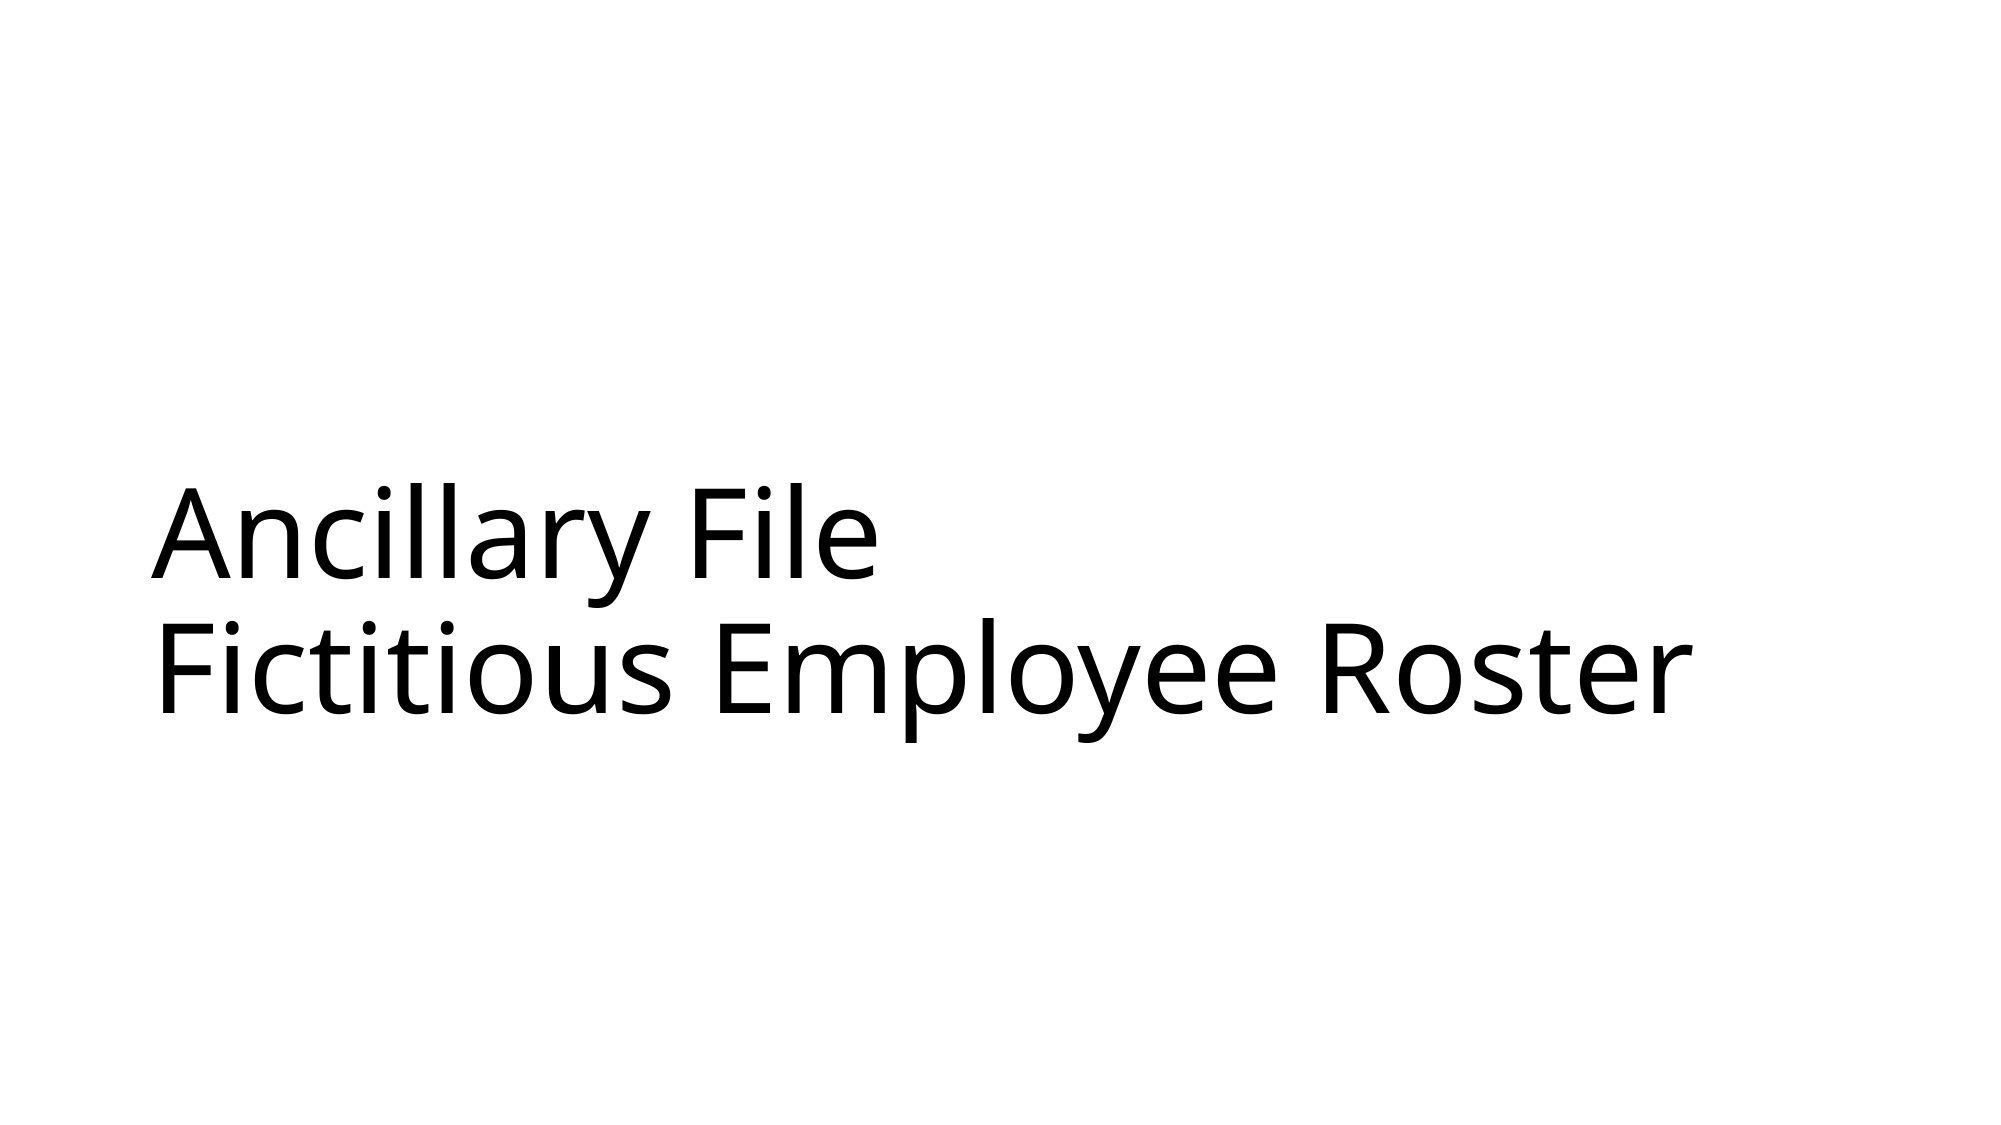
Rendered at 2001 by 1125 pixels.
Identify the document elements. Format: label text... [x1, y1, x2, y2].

title Ancillary File Fictitious Employee Roster [136, 280, 1862, 749]
